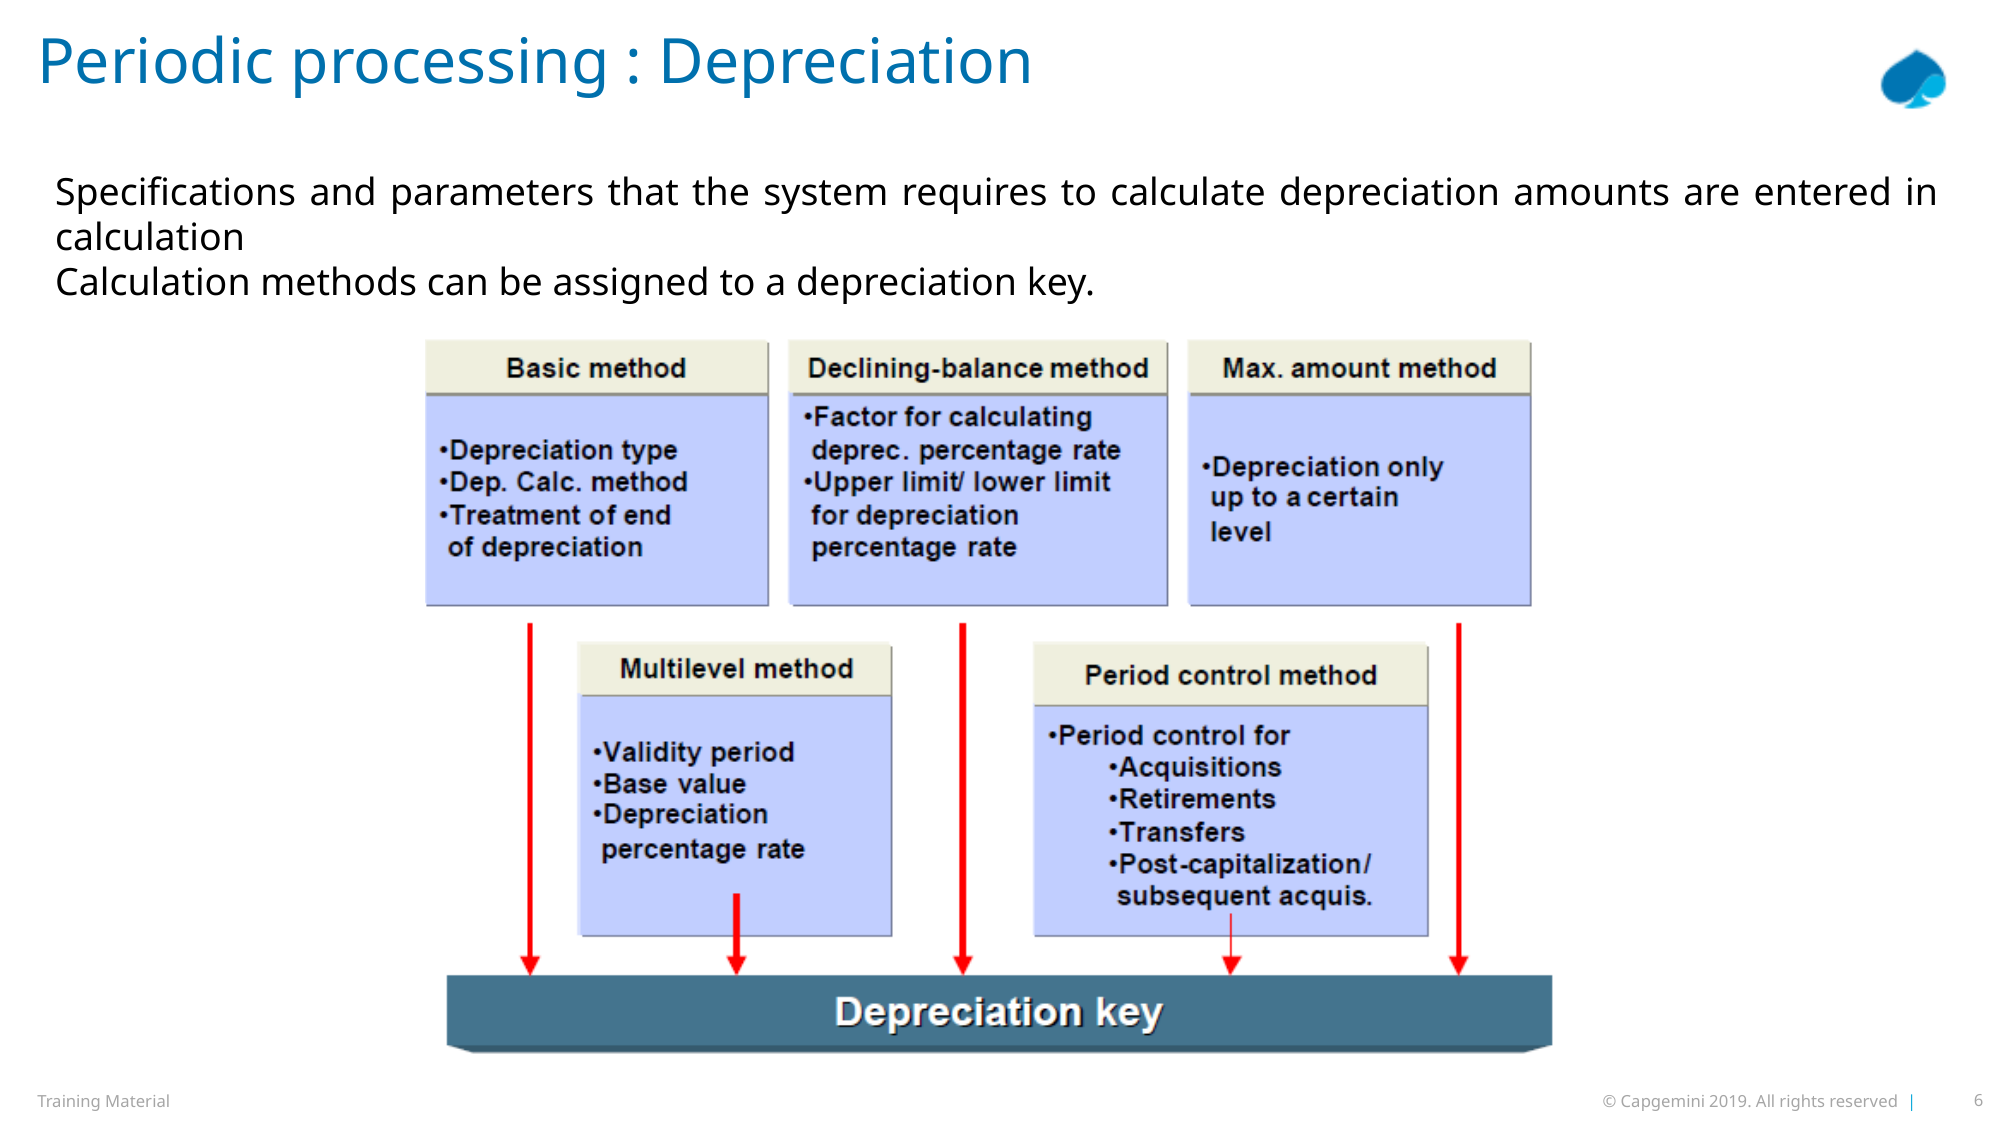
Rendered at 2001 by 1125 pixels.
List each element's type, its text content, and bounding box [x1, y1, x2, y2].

picture [424, 338, 1556, 1059]
title Periodic processing : Depreciation [37, 0, 1863, 119]
list Specifications and parameters that the system requires to calculate depreciation amounts are entered in calculation Calculation methods can be assigned to a depreciation key. [40, 160, 1955, 336]
picture [1842, 23, 1970, 137]
